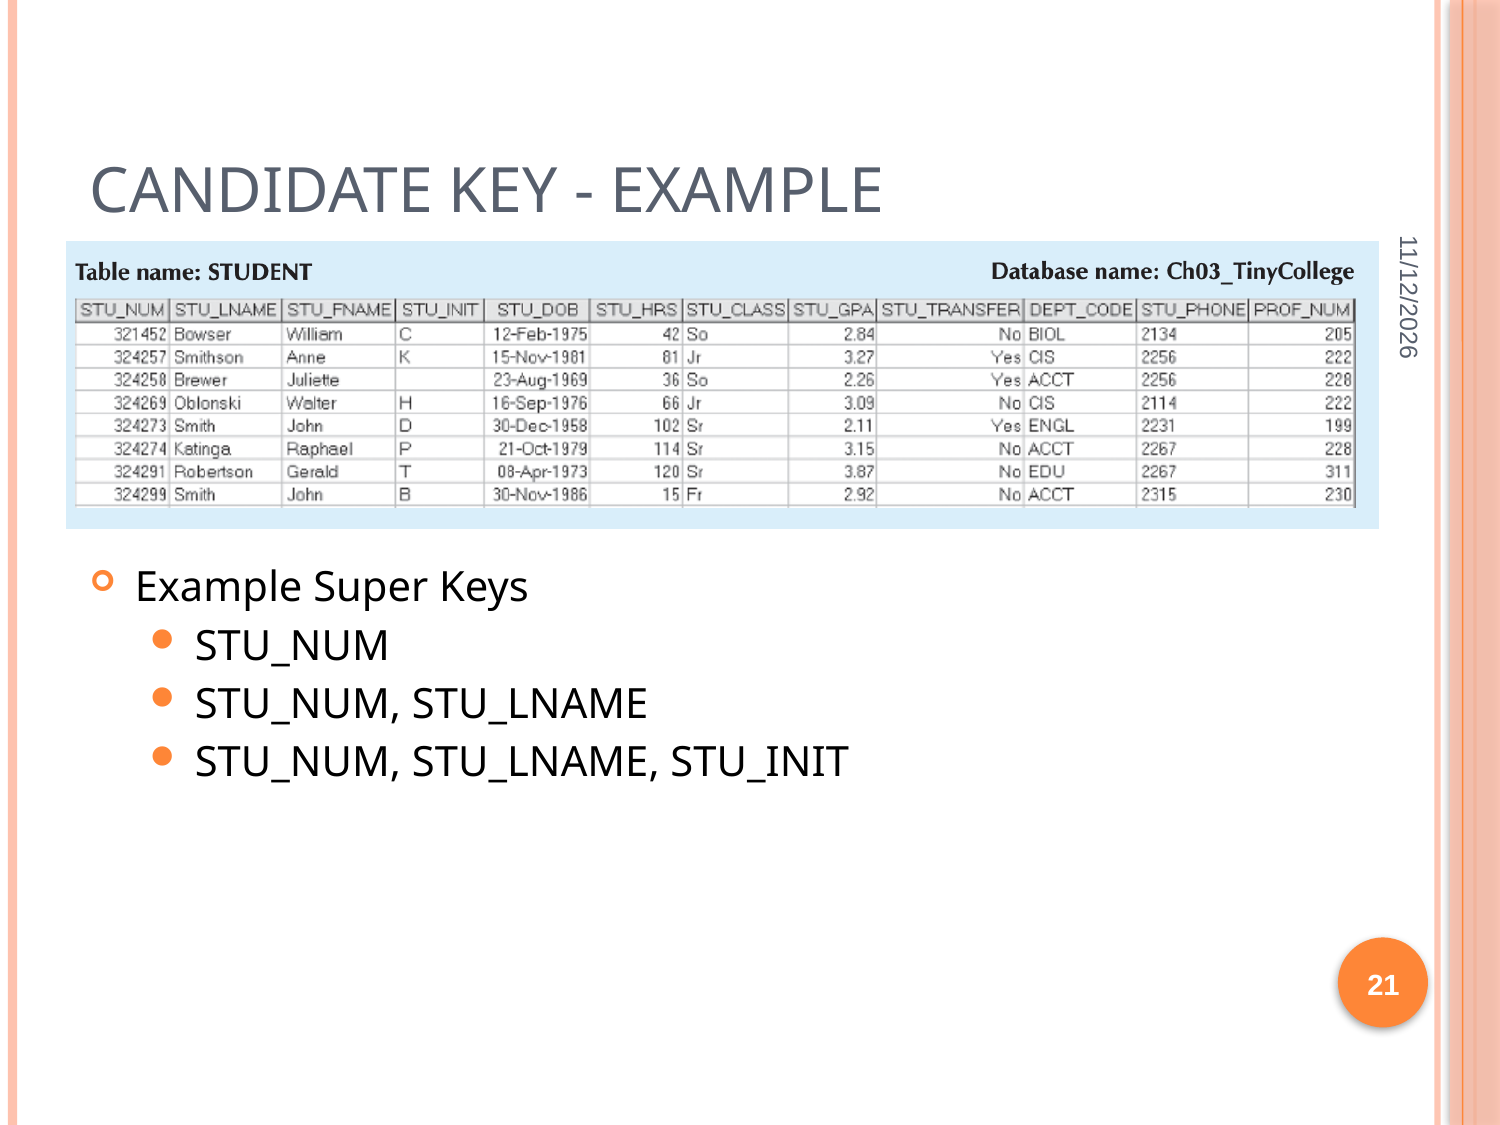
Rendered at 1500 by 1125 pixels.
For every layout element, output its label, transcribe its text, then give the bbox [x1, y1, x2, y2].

title Candidate Key - Example [75, 45, 1300, 233]
picture [65, 240, 1379, 529]
list Example Super Keys STU_NUM STU_NUM, STU_LNAME STU_NUM, STU_LNAME, STU_INIT [75, 540, 1300, 1062]
slide_number 21 [1333, 940, 1434, 1027]
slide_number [1378, 43, 1442, 374]
